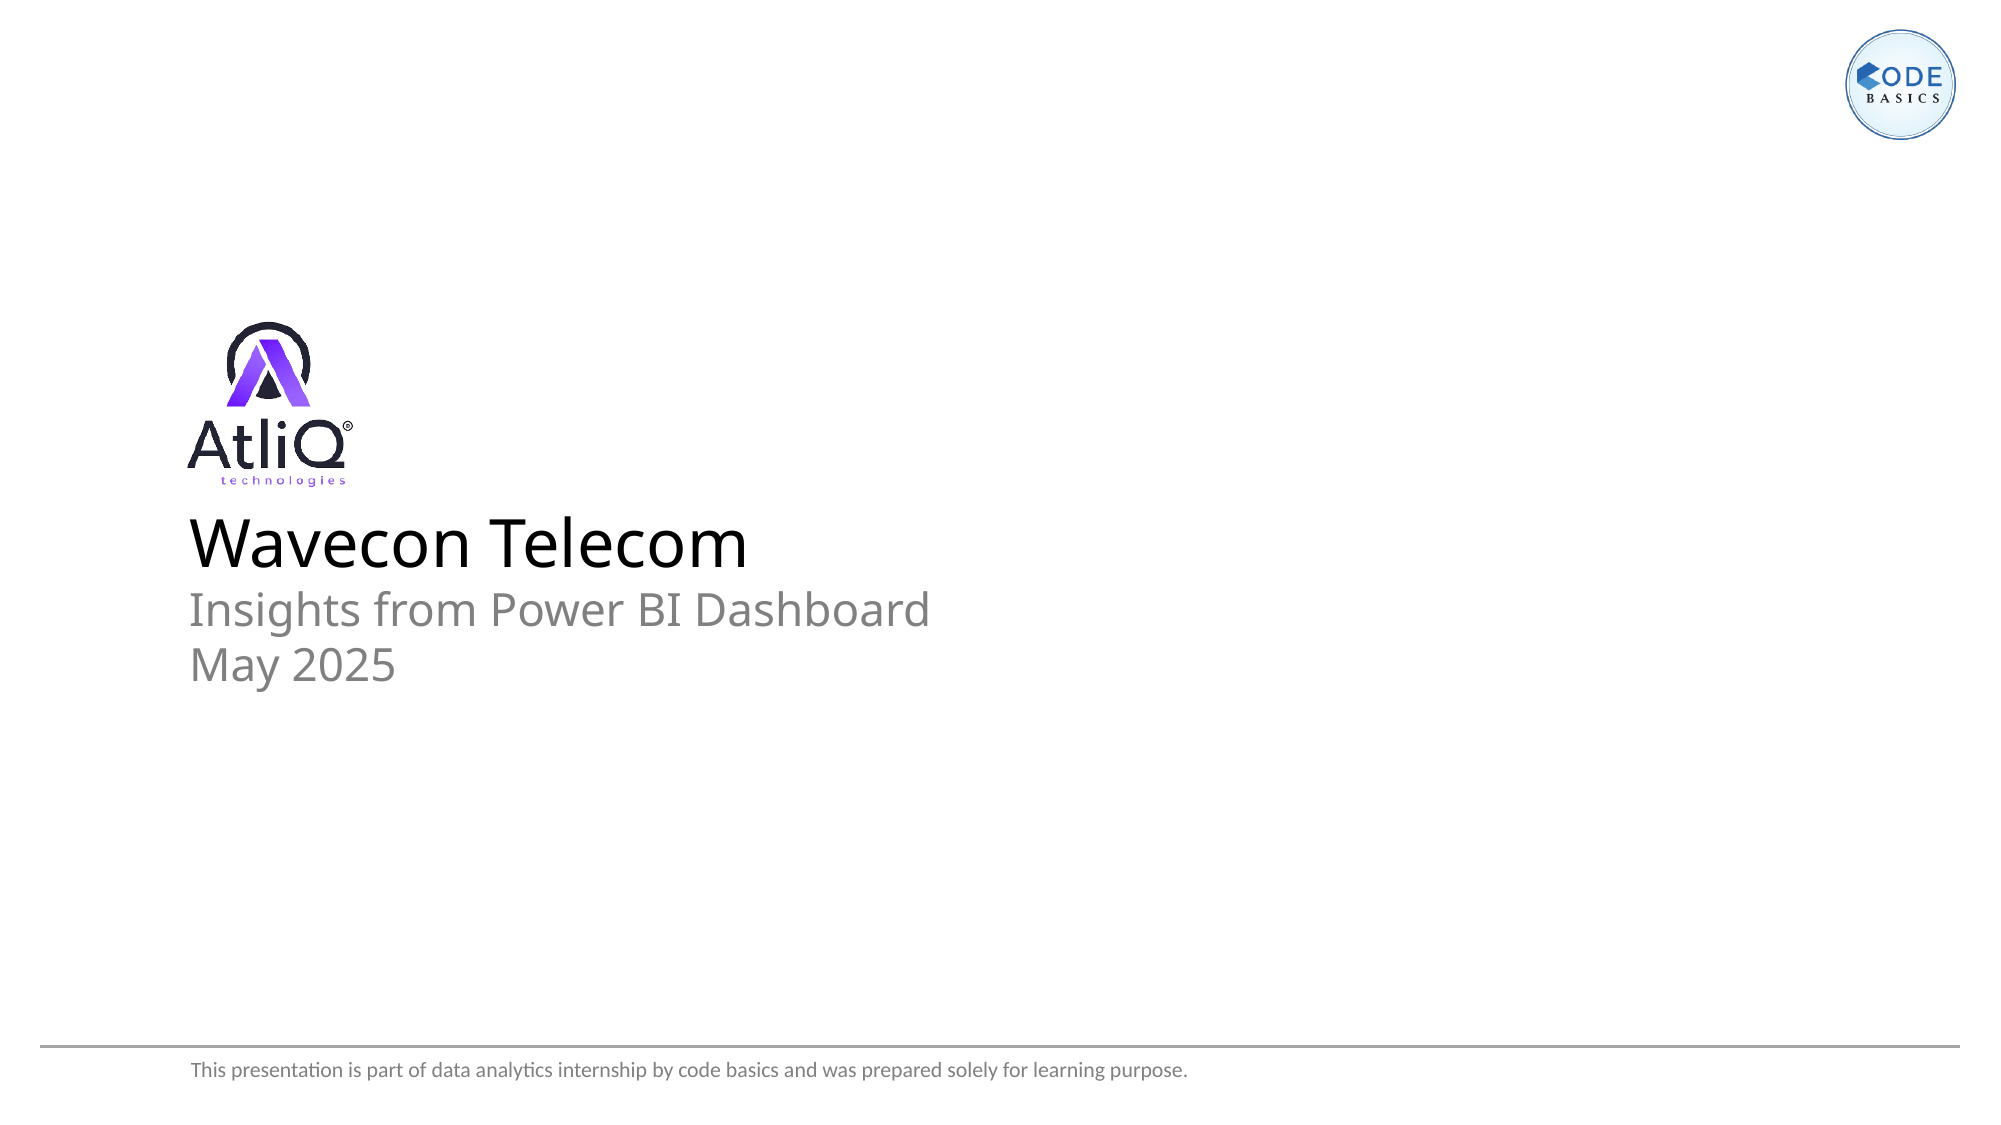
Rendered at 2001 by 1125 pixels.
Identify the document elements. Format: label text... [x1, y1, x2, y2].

picture [179, 317, 357, 496]
text_box Wavecon Telecom Insights from Power BI Dashboard May 2025 [174, 493, 1175, 699]
picture [1841, 25, 1960, 144]
text_box This presentation is part of data analytics internship by code basics and was prepared solely for learning purpose. [175, 1048, 1510, 1090]
